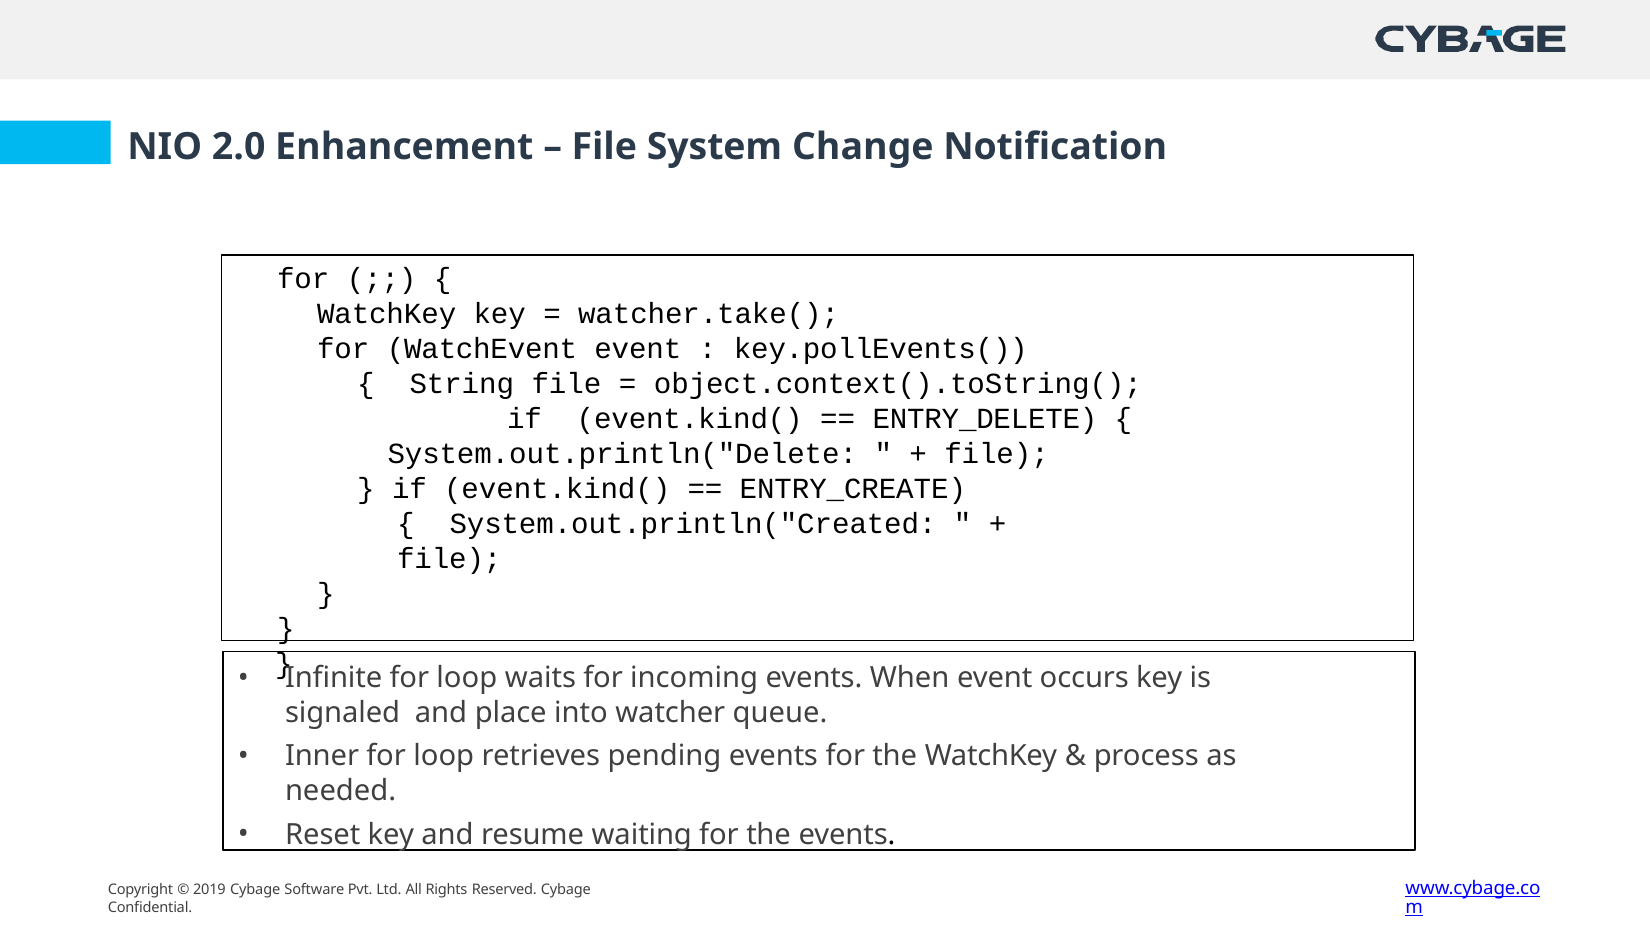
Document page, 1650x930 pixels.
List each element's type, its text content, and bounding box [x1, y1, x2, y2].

text_box [221, 255, 1414, 641]
text_box Infinite for loop waits for incoming events. When event occurs key is signaled and place into watcher queue. Inner for loop retrieves pending events for the WatchKey & process as needed. Reset key and resume waiting for the events. [222, 651, 1416, 850]
text_box for (;;) { WatchKey key = watcher.take(); for (WatchEvent event : key.pollEvents()) { String file = object.context().toString(); if (event.kind() == ENTRY_DELETE) { System.out.println("Delete: " + file); } if (event.kind() == ENTRY_CREATE) { System.out.println("Created: " + file); } } } [274, 257, 1163, 651]
title NIO 2.0 Enhancement – File System Change Notification [125, 120, 1190, 278]
text_box www.cybage.com [1403, 872, 1551, 902]
footer Copyright © 2019 Cybage Software Pvt. Ltd. All Rights Reserved. Cybage Confidential. [105, 877, 629, 930]
